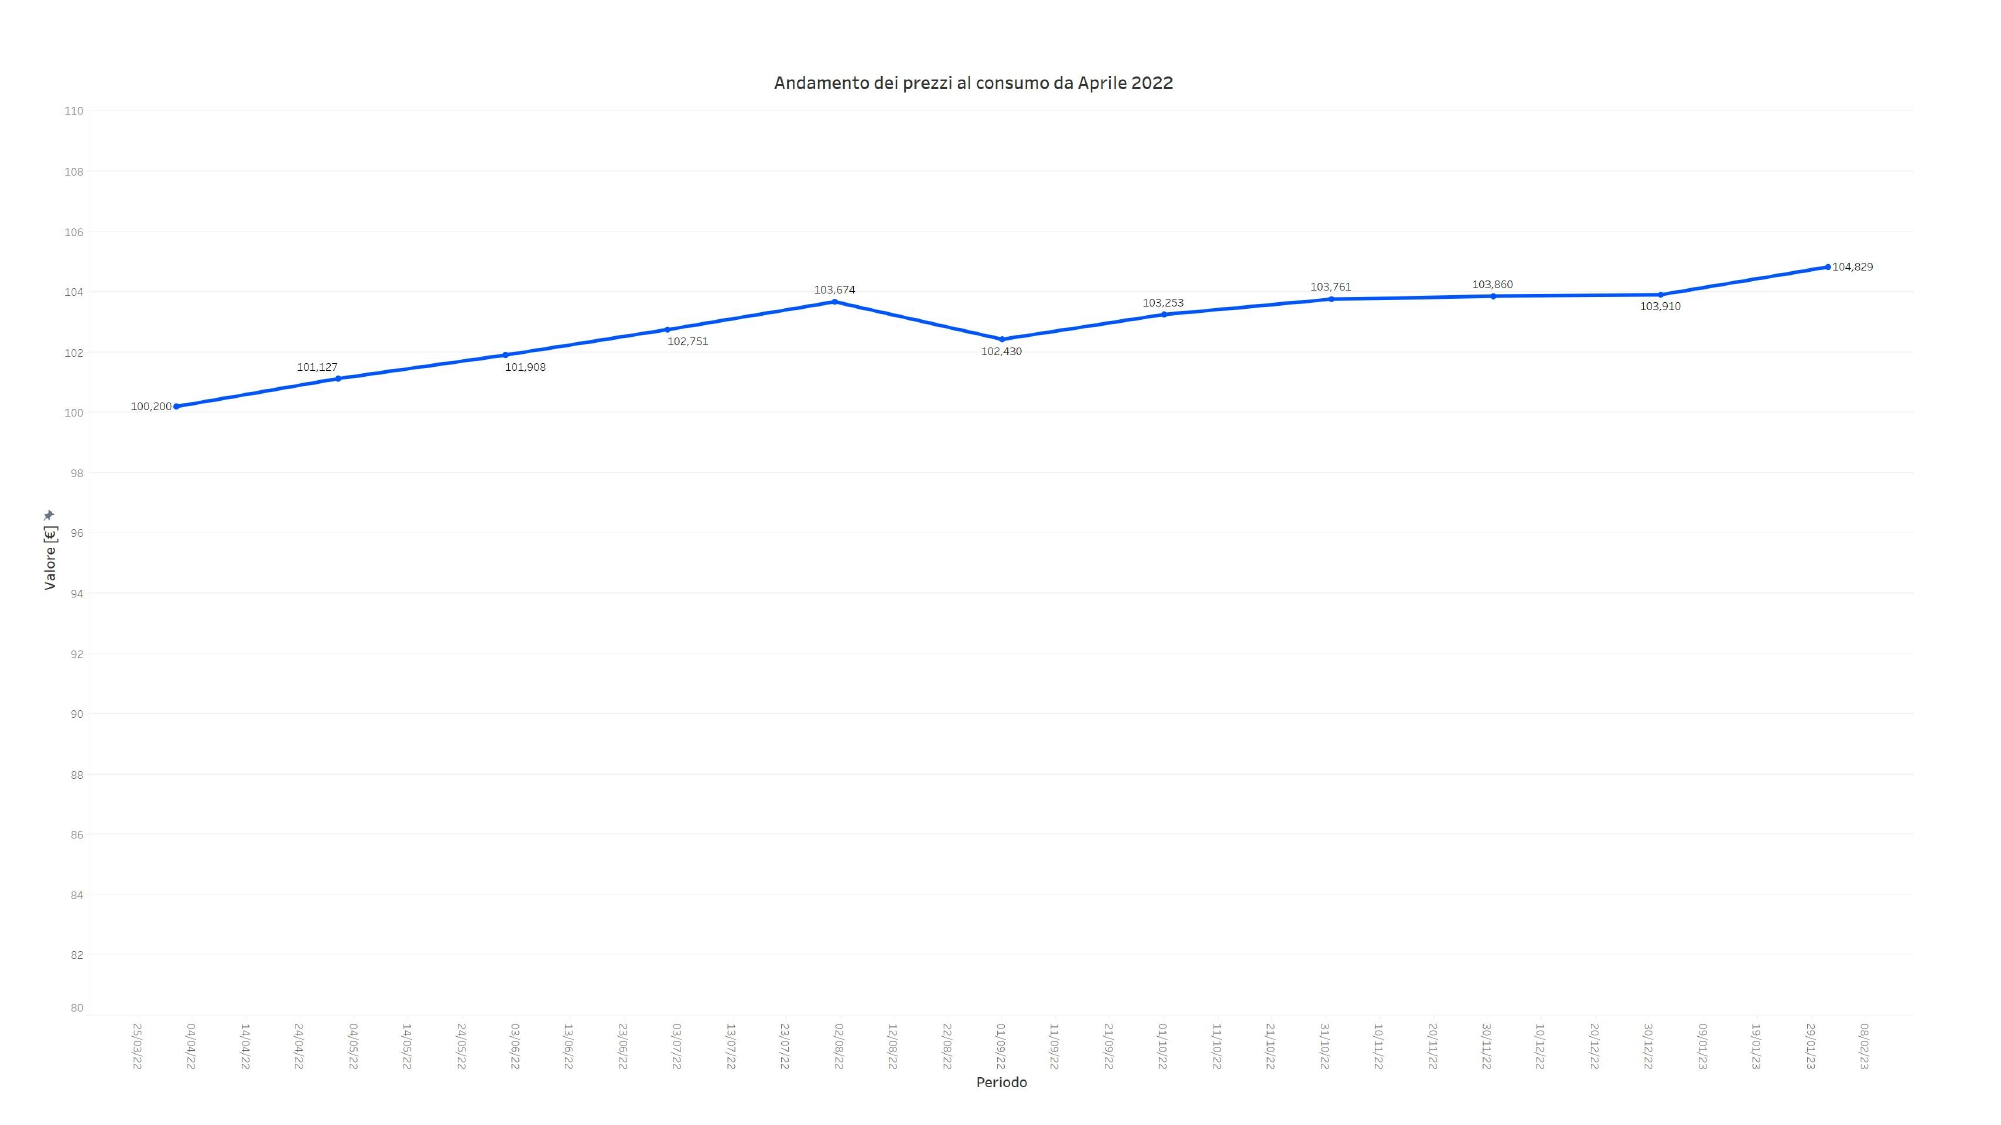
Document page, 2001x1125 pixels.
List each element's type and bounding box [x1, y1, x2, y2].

picture [33, 64, 1914, 1098]
